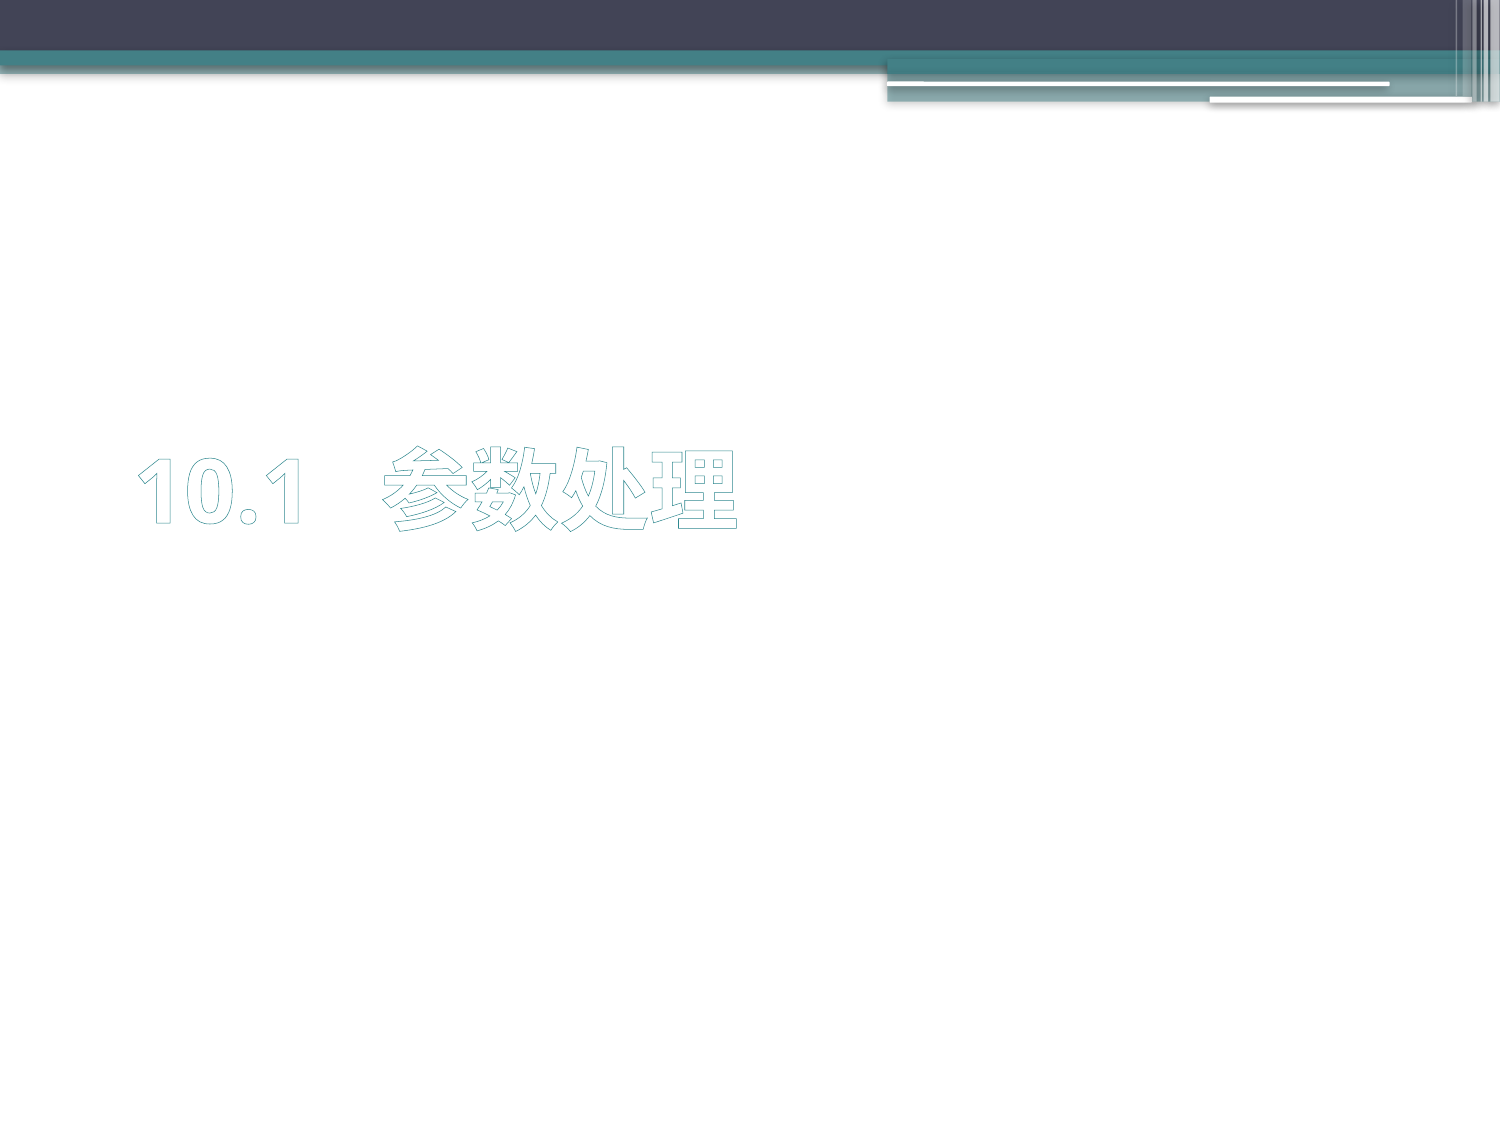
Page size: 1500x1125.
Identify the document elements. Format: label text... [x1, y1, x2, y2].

title 10.1 参数处理 [118, 324, 1394, 549]
